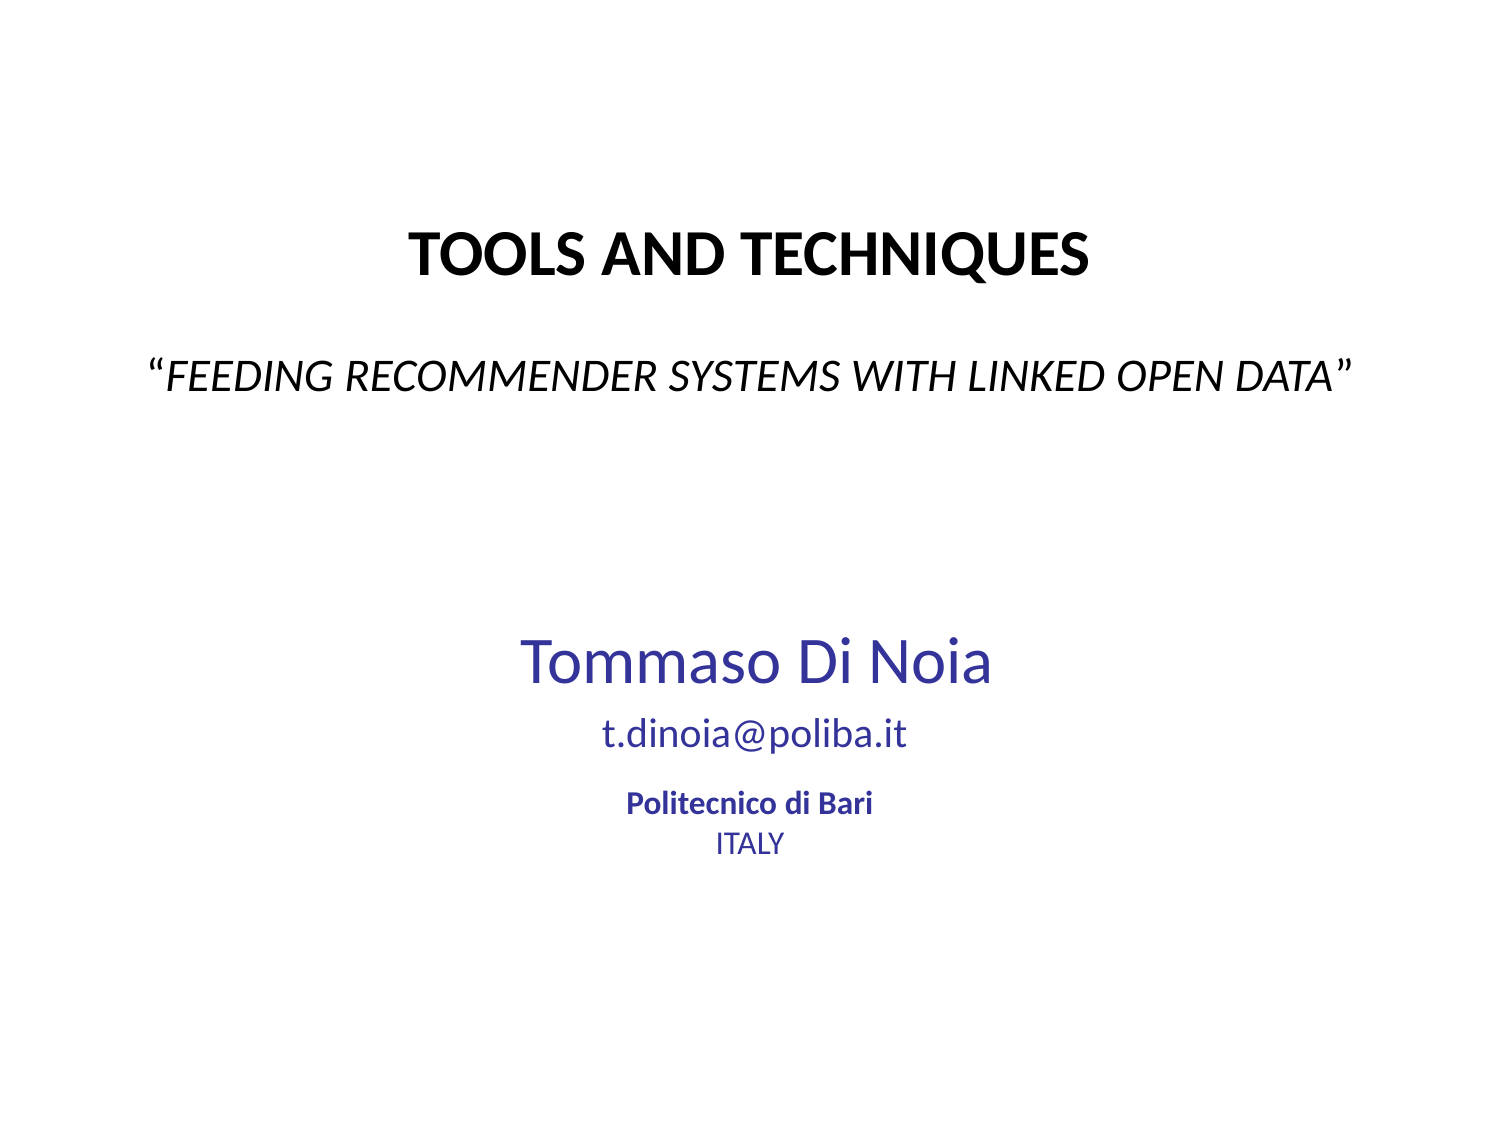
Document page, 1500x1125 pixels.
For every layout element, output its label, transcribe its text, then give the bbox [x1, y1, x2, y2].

title Tools and Techniques “Feeding Recommender Systems with Linked Open Data” [112, 184, 1388, 426]
text_box Politecnico di Bari ITALY [549, 773, 951, 869]
text_box Tommaso Di Noia t.dinoia@poliba.it [29, 609, 1471, 752]
